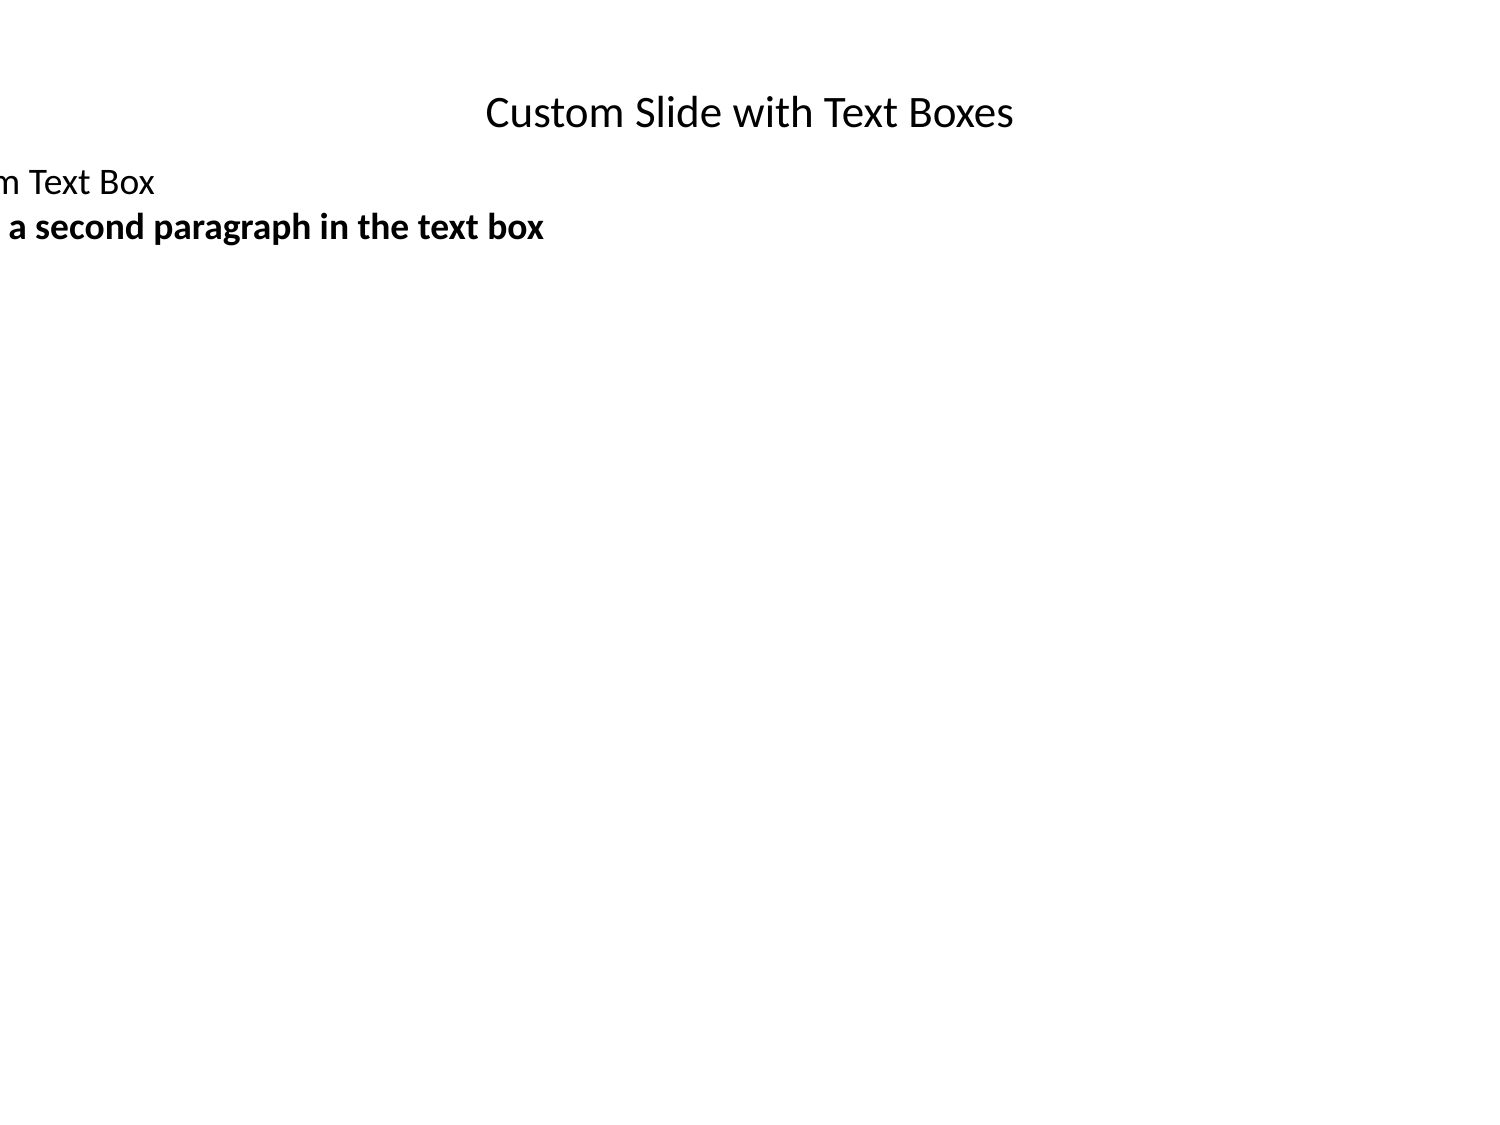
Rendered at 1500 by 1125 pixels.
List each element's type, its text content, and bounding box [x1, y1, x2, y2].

text_box Custom Text Box This is a second paragraph in the text box [0, 149, 560, 255]
text_box Custom Slide with Text Boxes [470, 74, 1030, 144]
